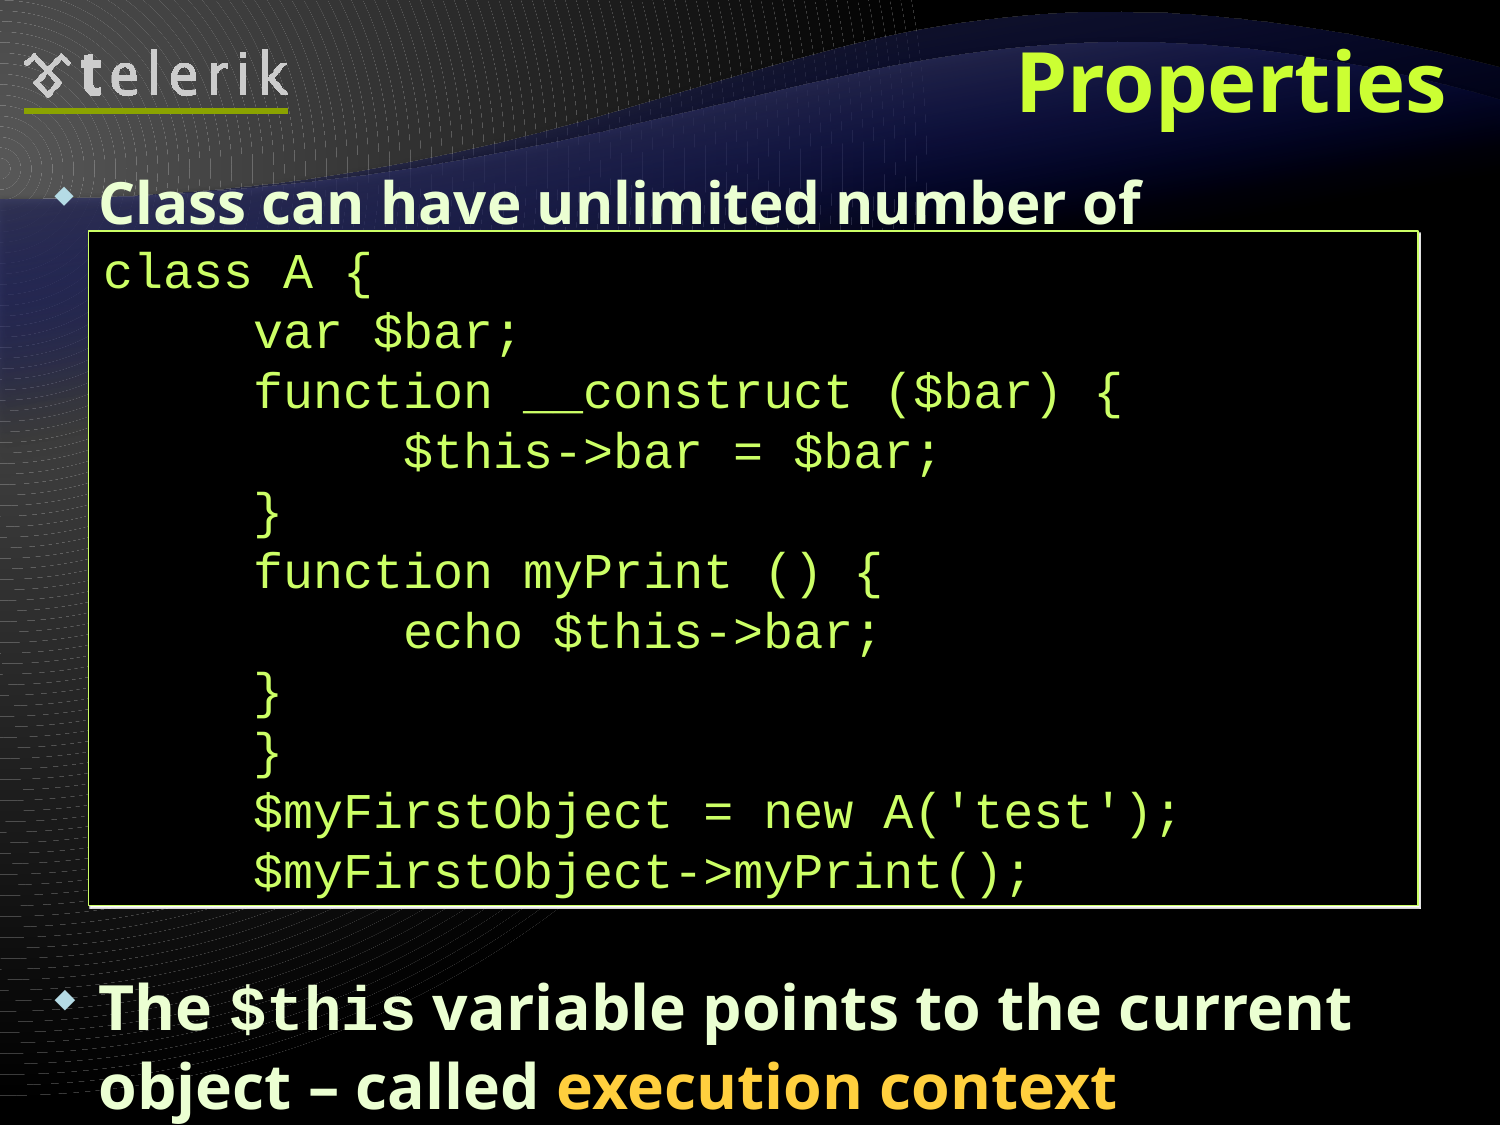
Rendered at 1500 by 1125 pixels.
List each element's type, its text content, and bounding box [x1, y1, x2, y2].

title Properties [300, 12, 1463, 149]
list Class can have unlimited number of properties The $this variable points to the current object – called execution context [37, 149, 1463, 1075]
picture [24, 49, 288, 114]
text_box class A { var $bar; function __construct ($bar) { $this->bar = $bar; } function myPrint () { echo $this->bar; } } $myFirstObject = new A('test'); $myFirstObject->myPrint(); [88, 230, 1418, 906]
